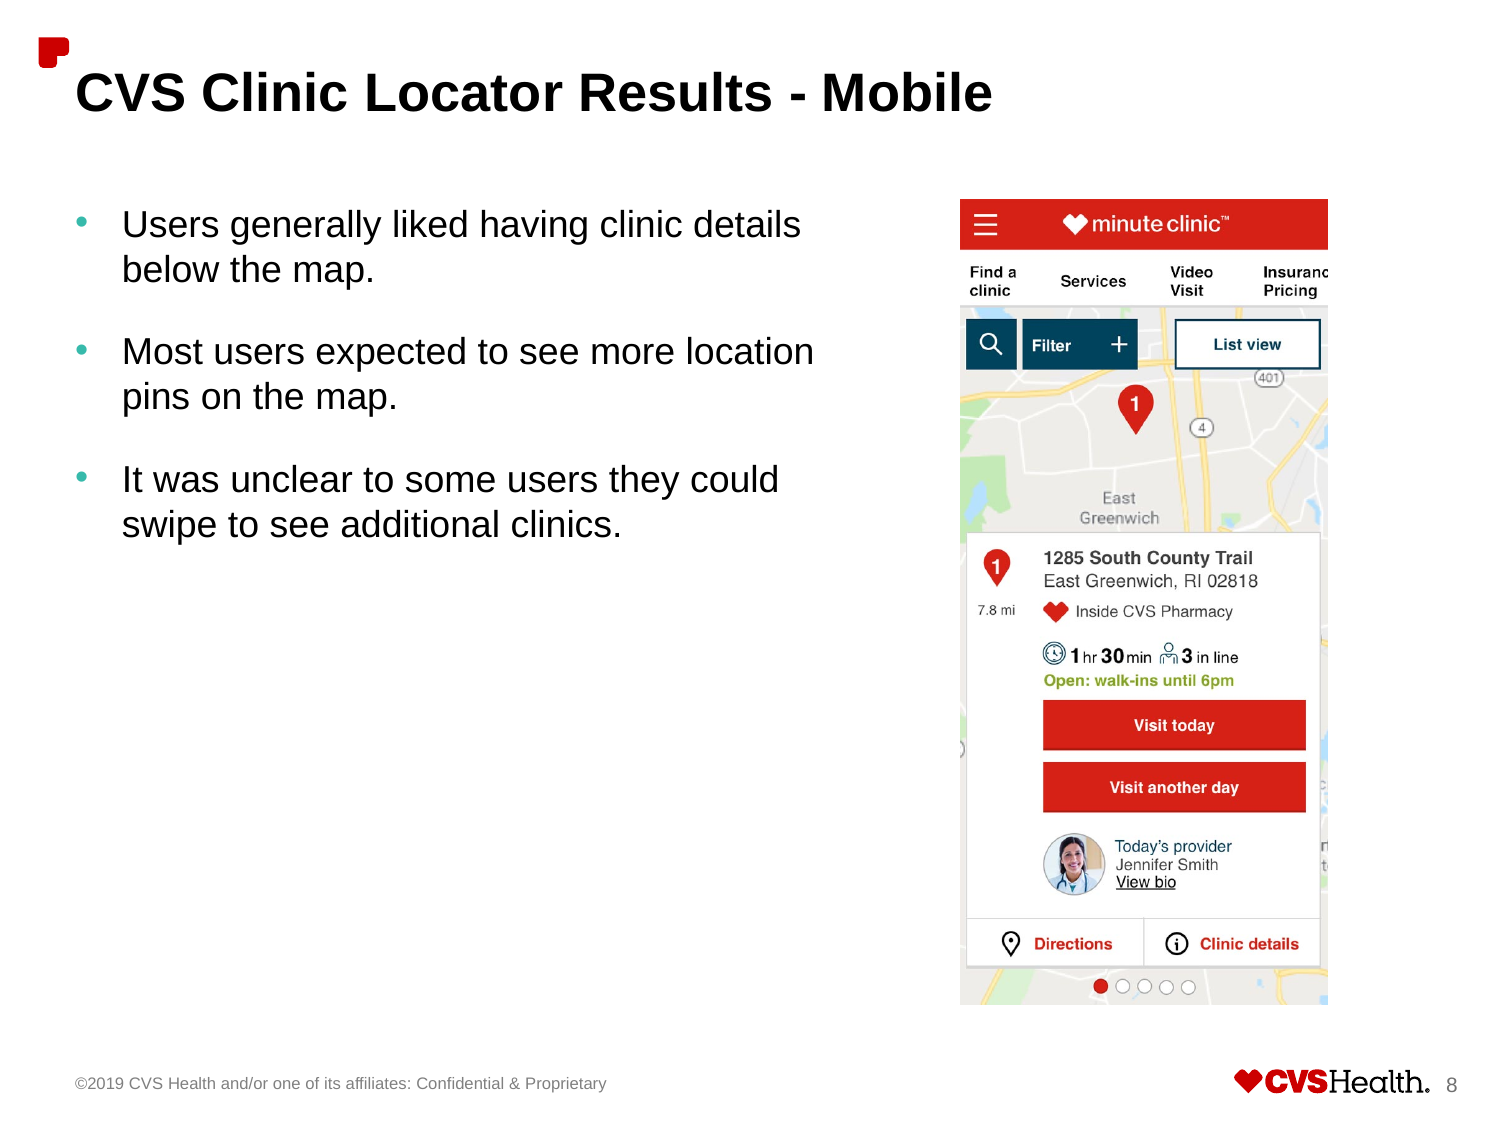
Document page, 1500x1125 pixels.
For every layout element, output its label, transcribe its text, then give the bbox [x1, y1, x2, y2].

list Users generally liked having clinic details below the map. Most users expected to see more location pins on the map. It was unclear to some users they could swipe to see additional clinics. [75, 199, 854, 960]
slide_number 8 [1446, 1071, 1499, 1095]
picture [959, 199, 1328, 1005]
title CVS Clinic Locator Results - Mobile [75, 64, 1425, 200]
footer ©2019 CVS Health and/or one of its affiliates: Confidential & Proprietary [75, 1065, 975, 1101]
